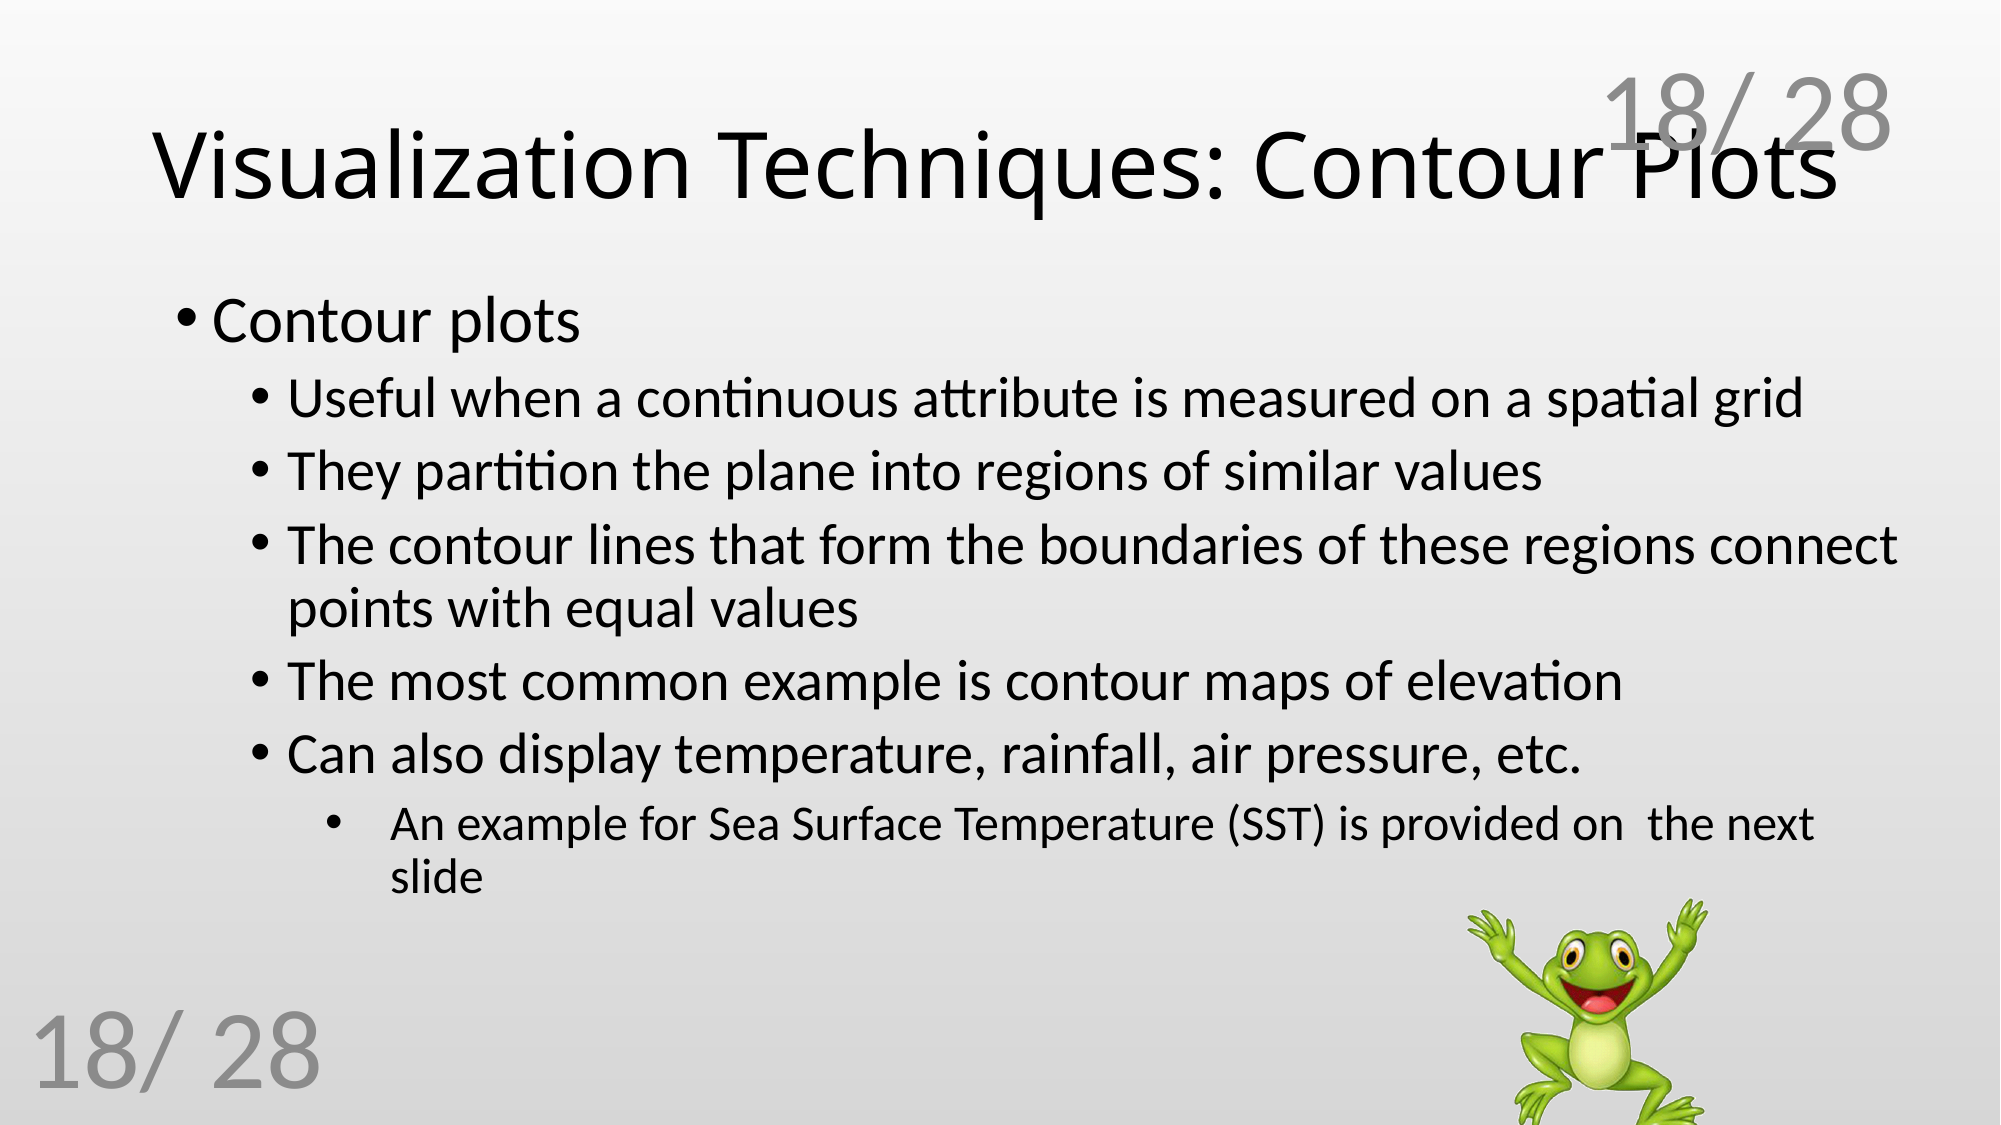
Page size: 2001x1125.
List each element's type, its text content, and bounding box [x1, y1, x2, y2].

title Visualization Techniques: Contour Plots [137, 59, 1863, 278]
slide_number 18/ 28 [1459, 75, 1910, 136]
picture [1459, 884, 1715, 1125]
list Contour plots Useful when a continuous attribute is measured on a spatial grid They partition the plane into regions of similar values The contour lines that form the boundaries of these regions connect points with equal values The most common example is contour maps of elevation Can also display temperature, rainfall, air pressure, etc. An example for Sea Surface Temperature (SST) is provided on the next slide [160, 277, 1930, 1125]
